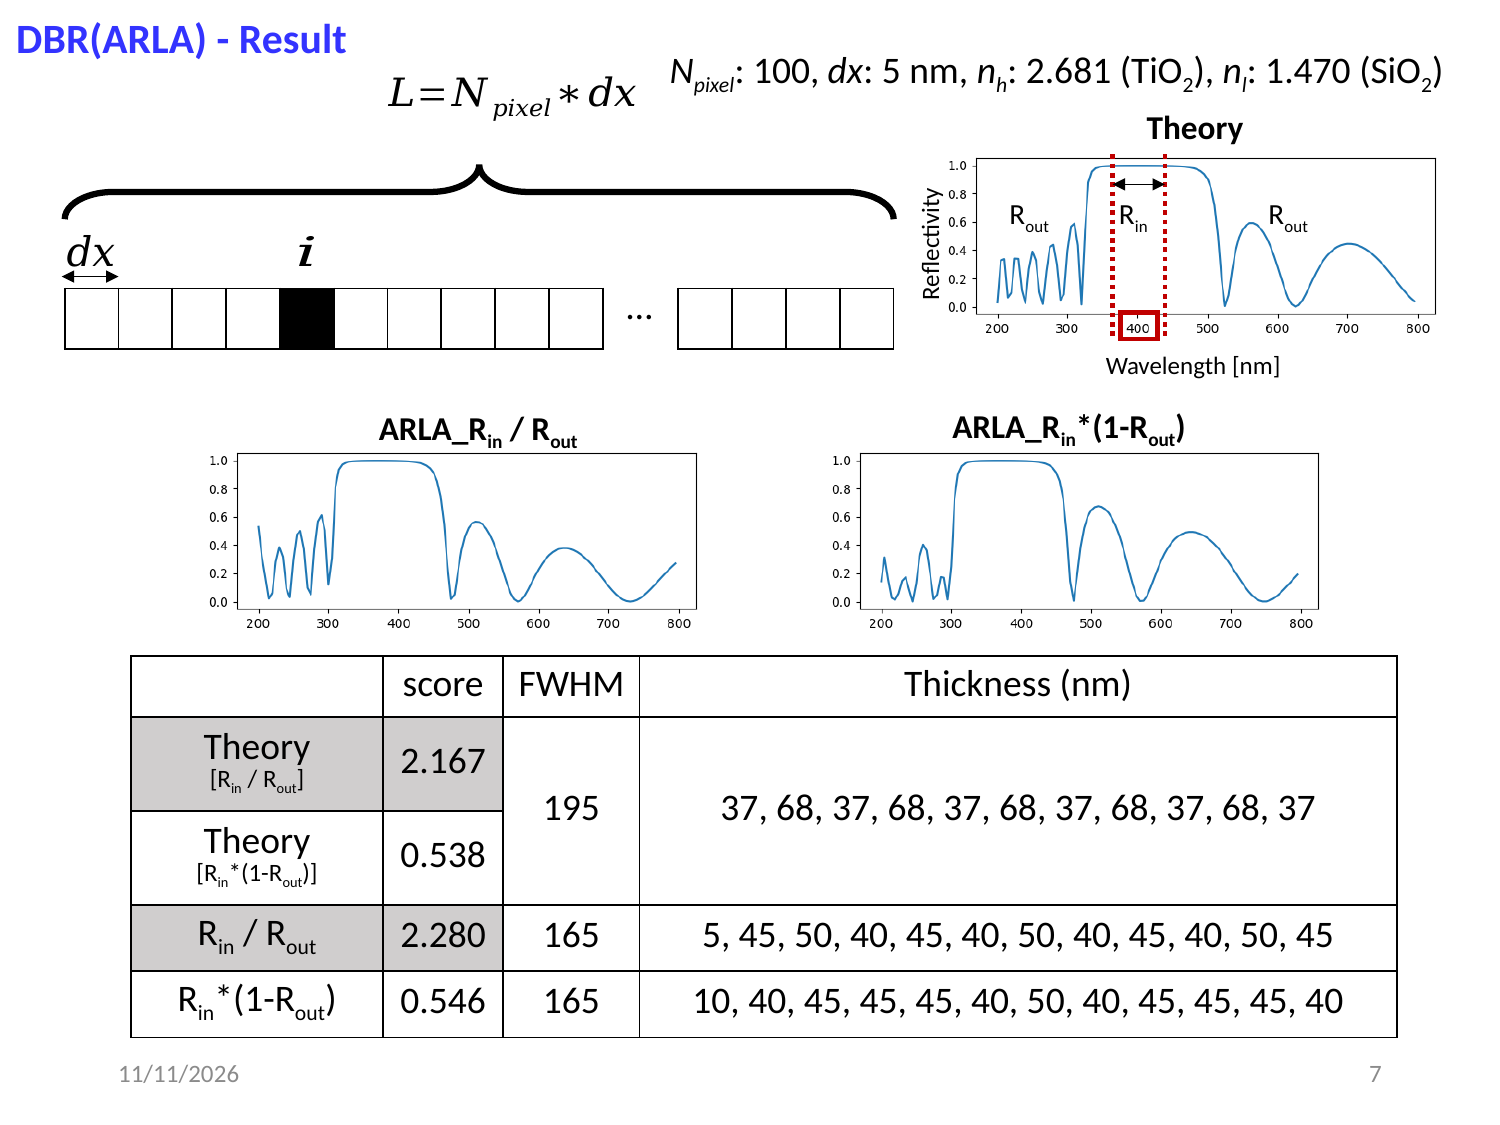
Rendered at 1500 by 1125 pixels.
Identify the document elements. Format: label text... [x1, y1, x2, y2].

table_cell Theory [Rin / Rout] [132, 718, 382, 810]
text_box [902, 98, 1494, 344]
table_cell 195 [504, 718, 639, 904]
table_cell Rin*(1-Rout) [132, 972, 382, 1037]
table_cell 165 [504, 972, 639, 1037]
table_header [132, 657, 382, 716]
table_cell 0.546 [384, 972, 502, 1037]
table_header [388, 289, 440, 348]
table_header [550, 289, 602, 348]
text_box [785, 397, 1377, 639]
table_header [335, 289, 387, 348]
table_cell Theory [Rin*(1-Rout)] [132, 812, 382, 904]
table_header [679, 289, 731, 348]
table_header [787, 289, 839, 348]
text_box DBR(ARLA) - Result [1, 4, 362, 70]
table_header [173, 289, 225, 348]
table_header [119, 289, 171, 348]
table_header [442, 289, 494, 348]
text_box [64, 164, 895, 220]
table_header [841, 289, 893, 348]
table_cell 37, 68, 37, 68, 37, 68, 37, 68, 37, 68, 37 [640, 718, 1396, 904]
text_box Wavelength [nm] [1091, 344, 1305, 387]
text_box … [611, 274, 670, 335]
table_cell 10, 40, 45, 45, 45, 40, 50, 40, 45, 45, 45, 40 [640, 972, 1396, 1037]
table_header score [384, 657, 502, 716]
table_header [496, 289, 548, 348]
table_cell 5, 45, 50, 40, 45, 40, 50, 40, 45, 40, 50, 45 [640, 906, 1396, 970]
table_header [733, 289, 785, 348]
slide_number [103, 1042, 441, 1103]
table_cell 165 [504, 906, 639, 970]
table_header [227, 289, 279, 348]
table_header FWHM [504, 657, 639, 716]
slide_number 7 [1059, 1042, 1397, 1103]
table_cell 0.538 [384, 812, 502, 904]
table_header [66, 289, 118, 348]
table_cell 2.167 [384, 718, 502, 810]
table_cell 2.280 [384, 906, 502, 970]
table_header Thickness (nm) [640, 657, 1396, 716]
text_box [163, 399, 755, 636]
table_cell Rin / Rout [132, 906, 382, 970]
text_box Npixel: 100, dx: 5 nm, nh: 2.681 (TiO2), nl: 1.470 (SiO2) [654, 12, 1483, 105]
table_header [281, 289, 333, 348]
